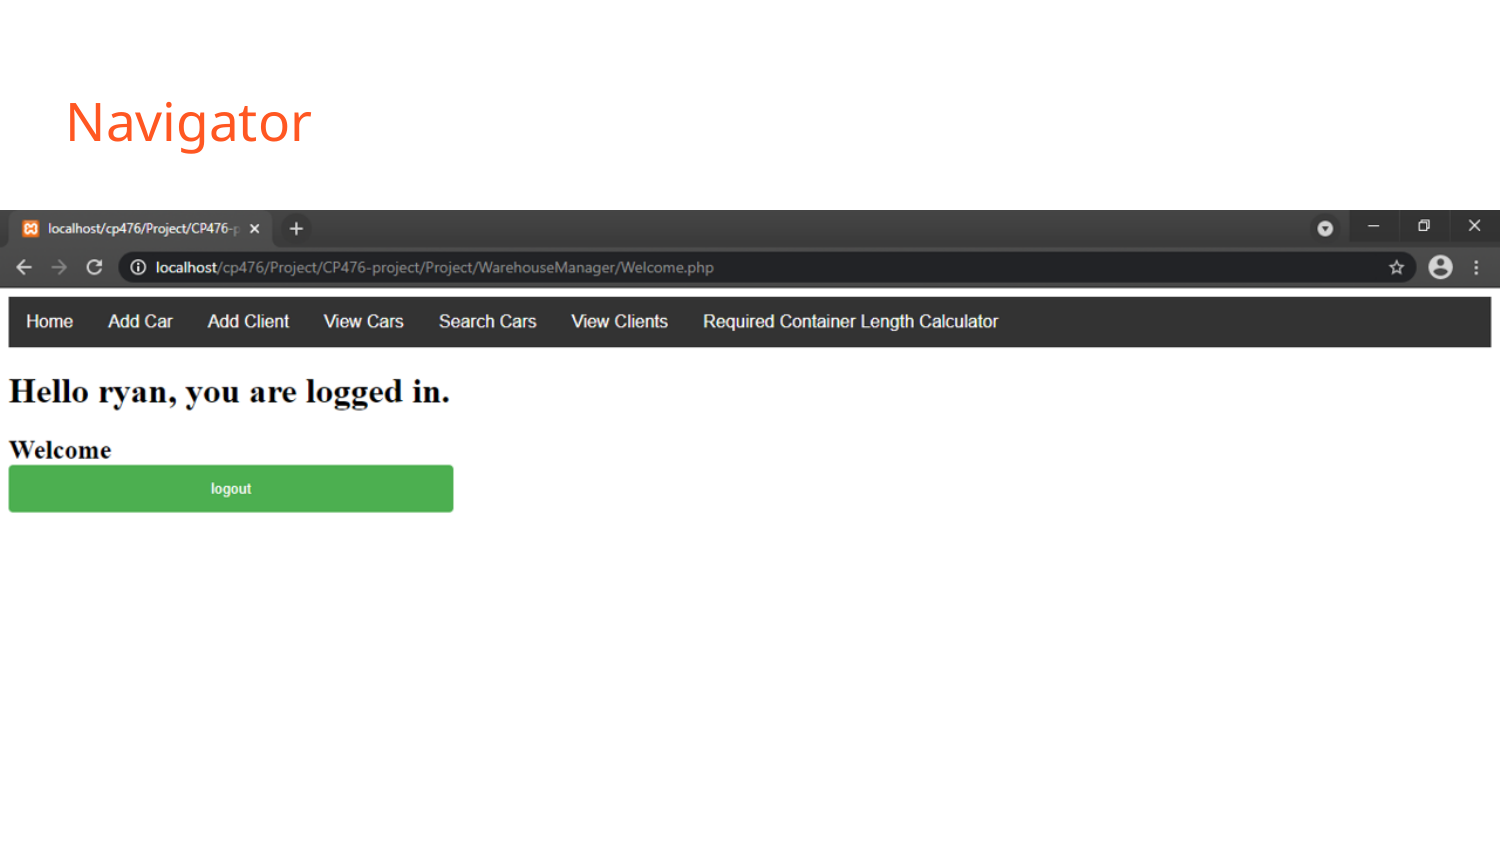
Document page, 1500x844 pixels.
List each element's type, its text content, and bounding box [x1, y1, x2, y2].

text_box Navigator [51, 72, 1449, 167]
picture [0, 210, 1500, 719]
